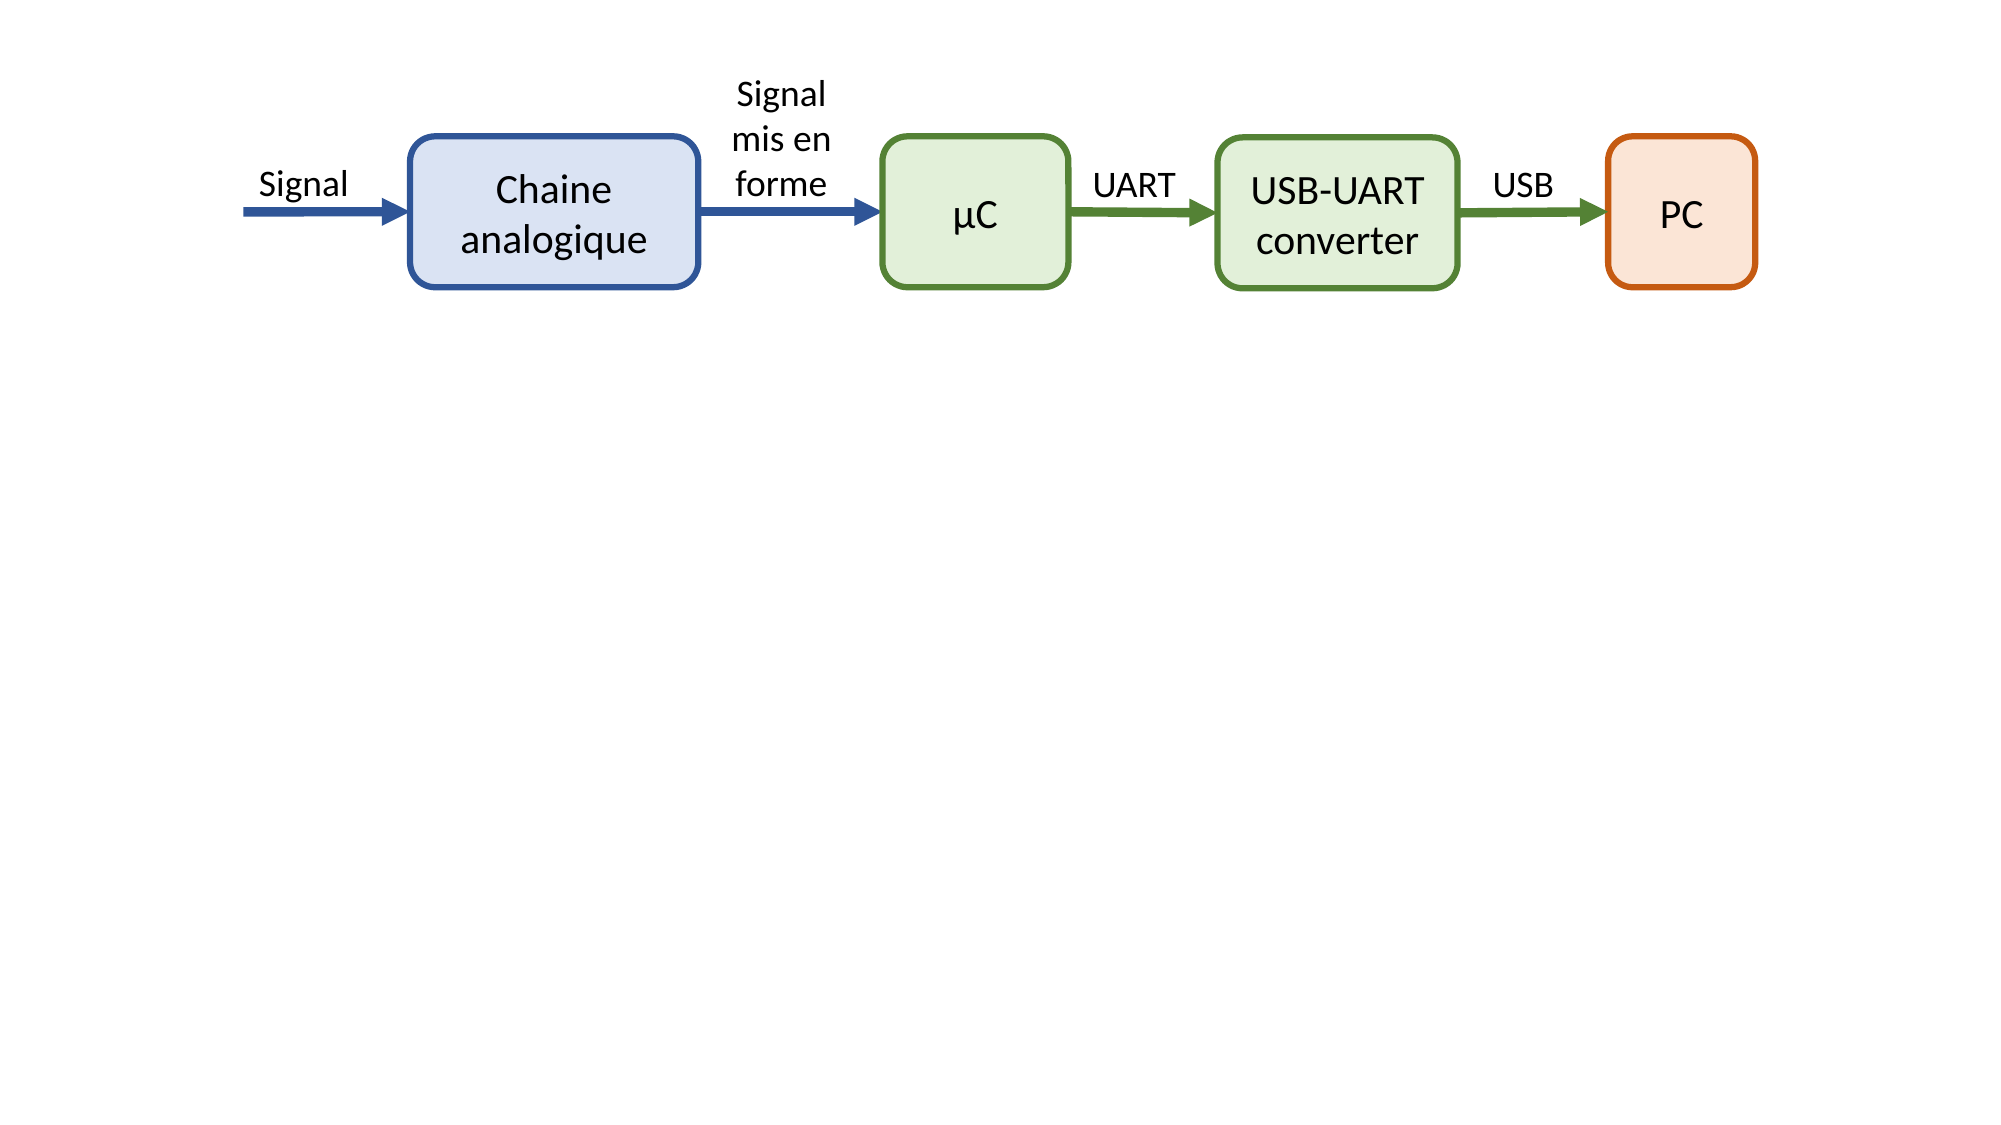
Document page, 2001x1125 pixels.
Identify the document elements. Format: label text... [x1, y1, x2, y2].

text_box USB [1440, 152, 1607, 213]
text_box µC [881, 135, 1070, 289]
text_box Signal [244, 151, 364, 211]
text_box Signal mis en forme [698, 61, 865, 211]
text_box PC [1607, 135, 1757, 289]
text_box USB-UART converter [1216, 136, 1459, 290]
text_box UART [1050, 152, 1218, 213]
text_box Chaine analogique [408, 135, 700, 289]
